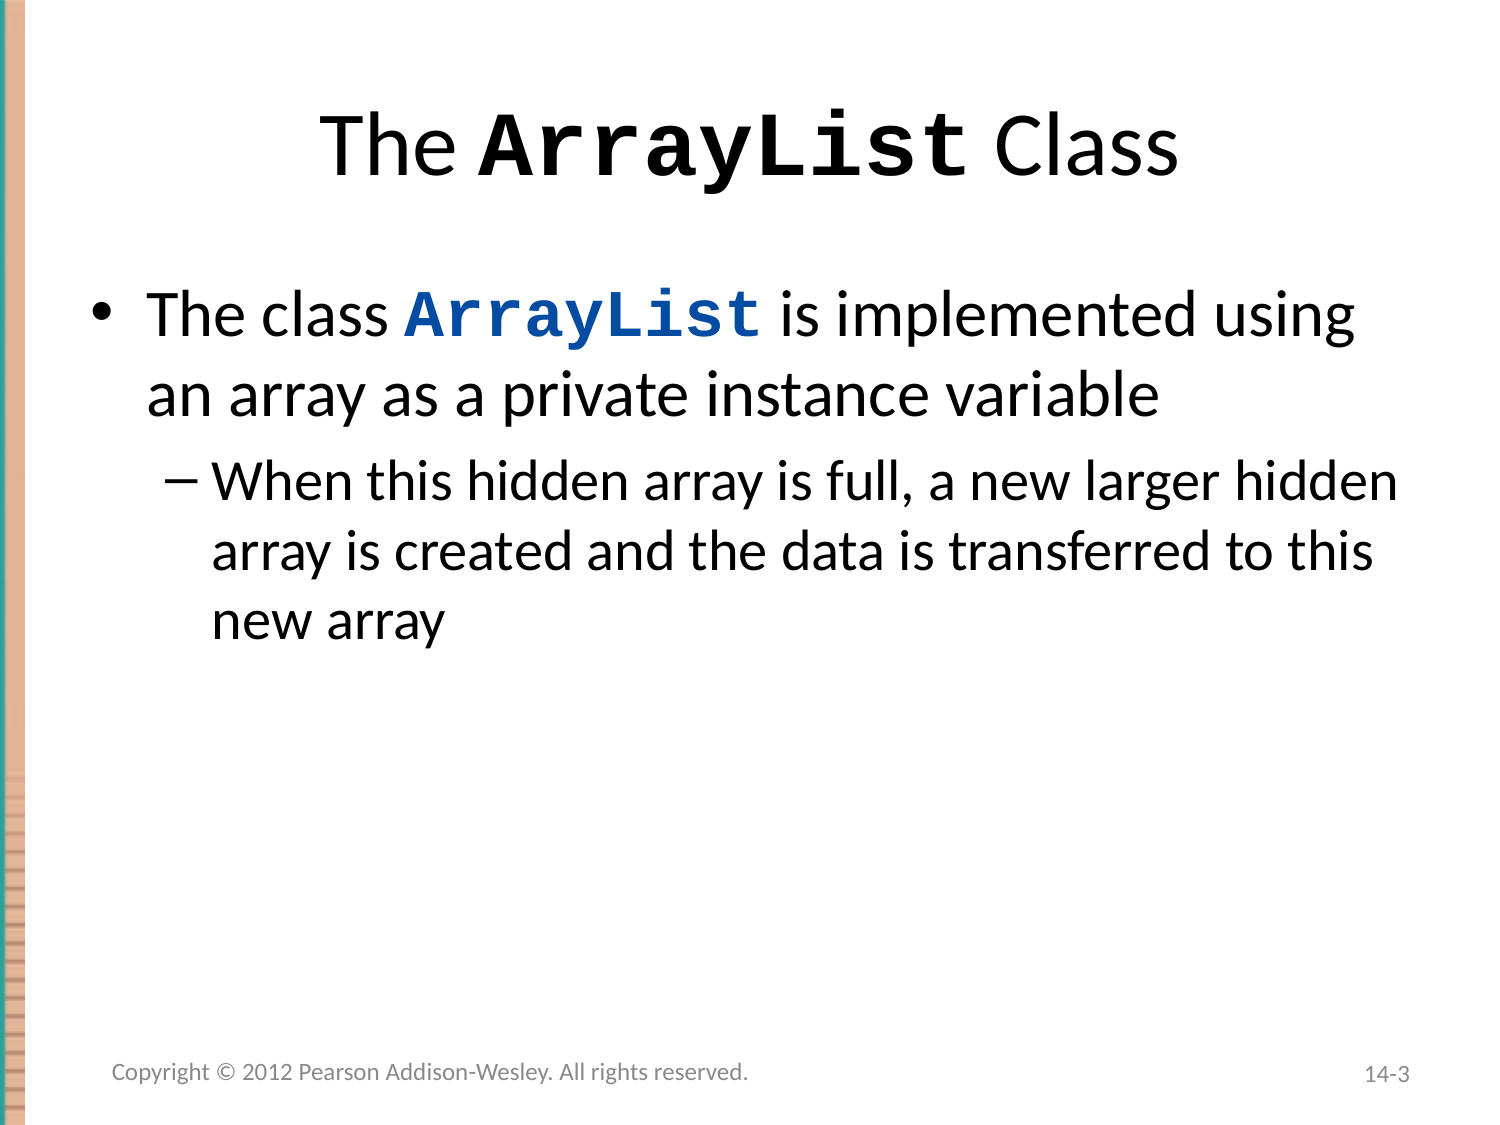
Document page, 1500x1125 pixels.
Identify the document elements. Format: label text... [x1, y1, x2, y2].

slide_number 14-3 [1074, 1042, 1425, 1103]
list The class ArrayList is implemented using an array as a private instance variable When this hidden array is full, a new larger hidden array is created and the data is transferred to this new array [74, 262, 1426, 1006]
picture [0, 0, 25, 1125]
footer Copyright © 2012 Pearson Addison-Wesley. All rights reserved. [75, 1040, 788, 1100]
title The ArrayList Class [74, 44, 1426, 233]
